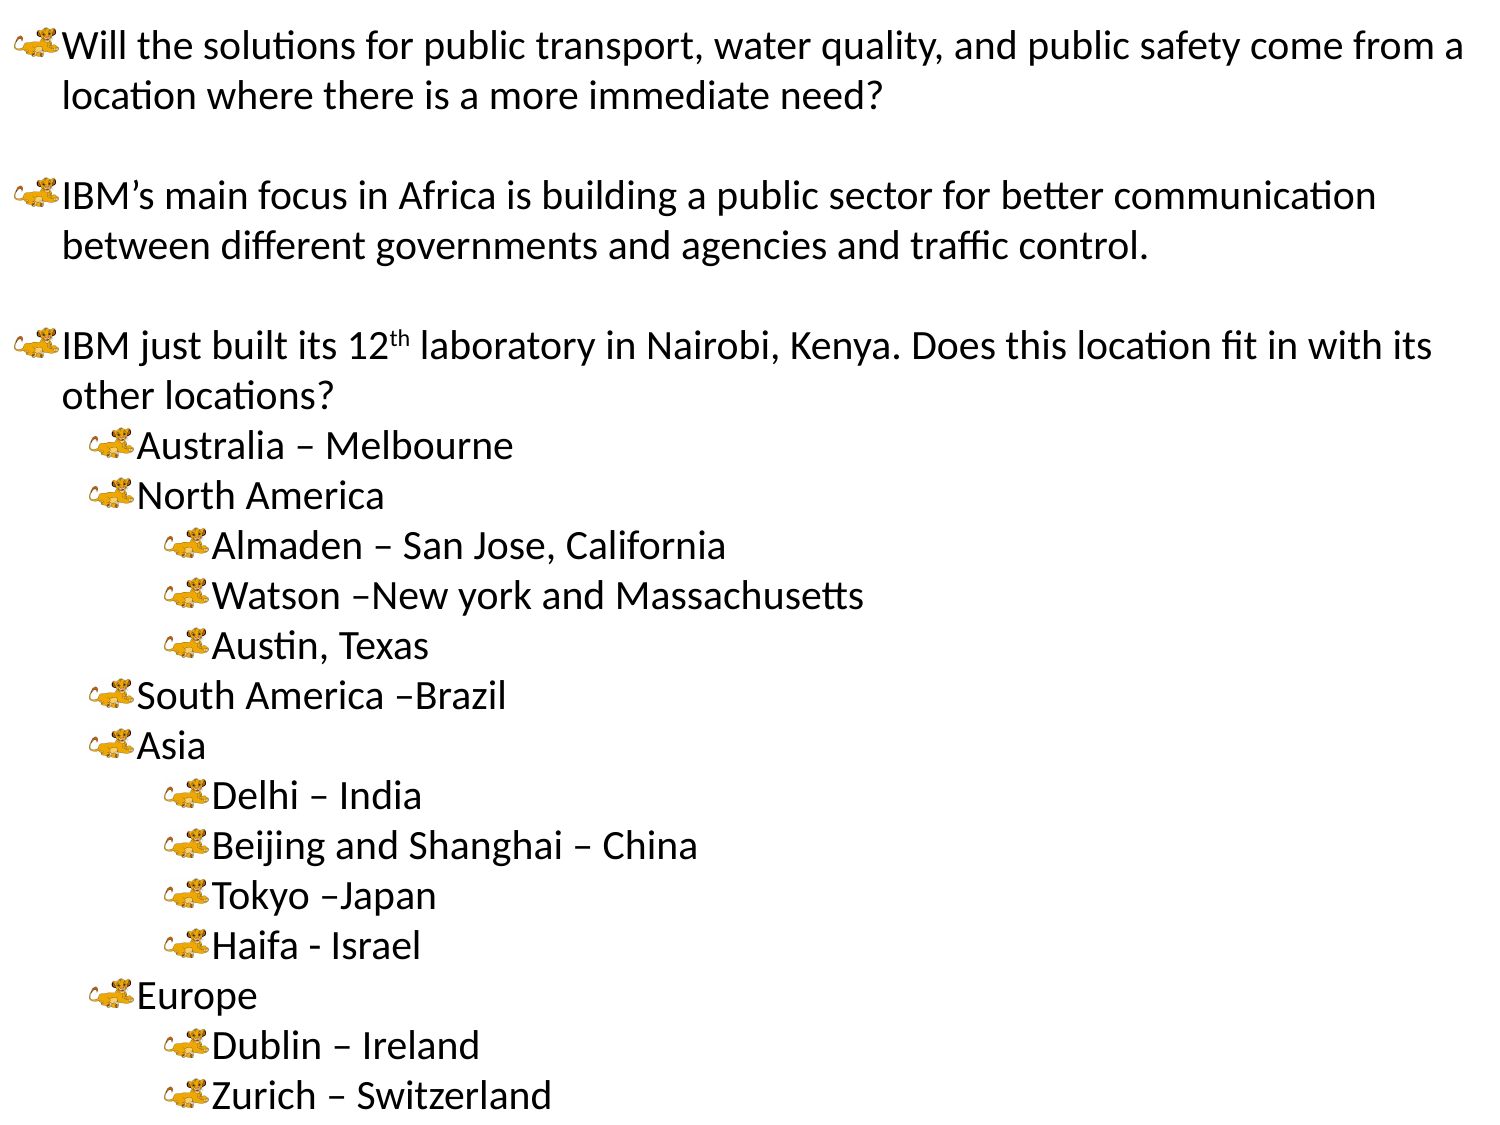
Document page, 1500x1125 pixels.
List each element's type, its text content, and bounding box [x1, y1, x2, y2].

picture [164, 828, 209, 858]
picture [89, 978, 134, 1008]
picture [89, 427, 134, 458]
picture [164, 627, 209, 658]
picture [164, 1028, 209, 1058]
picture [14, 327, 59, 358]
picture [164, 1078, 209, 1108]
picture [164, 928, 209, 958]
picture [164, 577, 209, 608]
picture [164, 778, 209, 808]
picture [14, 177, 59, 207]
picture [89, 728, 134, 758]
picture [89, 477, 134, 508]
picture [164, 878, 209, 908]
text_box Will the solutions for public transport, water quality, and public safety come from a location where there is a more immediate need? IBM’s main focus in Africa is building a public sector for better communication between different governments and agencies and traffic control. IBM just built its 12th laboratory in Nairobi, Kenya. Does this location fit in with its other locations? Australia – Melbourne North America Almaden – San Jose, California Watson –New york and Massachusetts Austin, Texas South America –Brazil Asia Delhi – India Beijing and Shanghai – China Tokyo –Japan Haifa - Israel Europe Dublin – Ireland Zurich – Switzerland [0, 10, 1500, 1125]
picture [14, 27, 59, 57]
picture [89, 678, 134, 708]
picture [164, 527, 209, 558]
